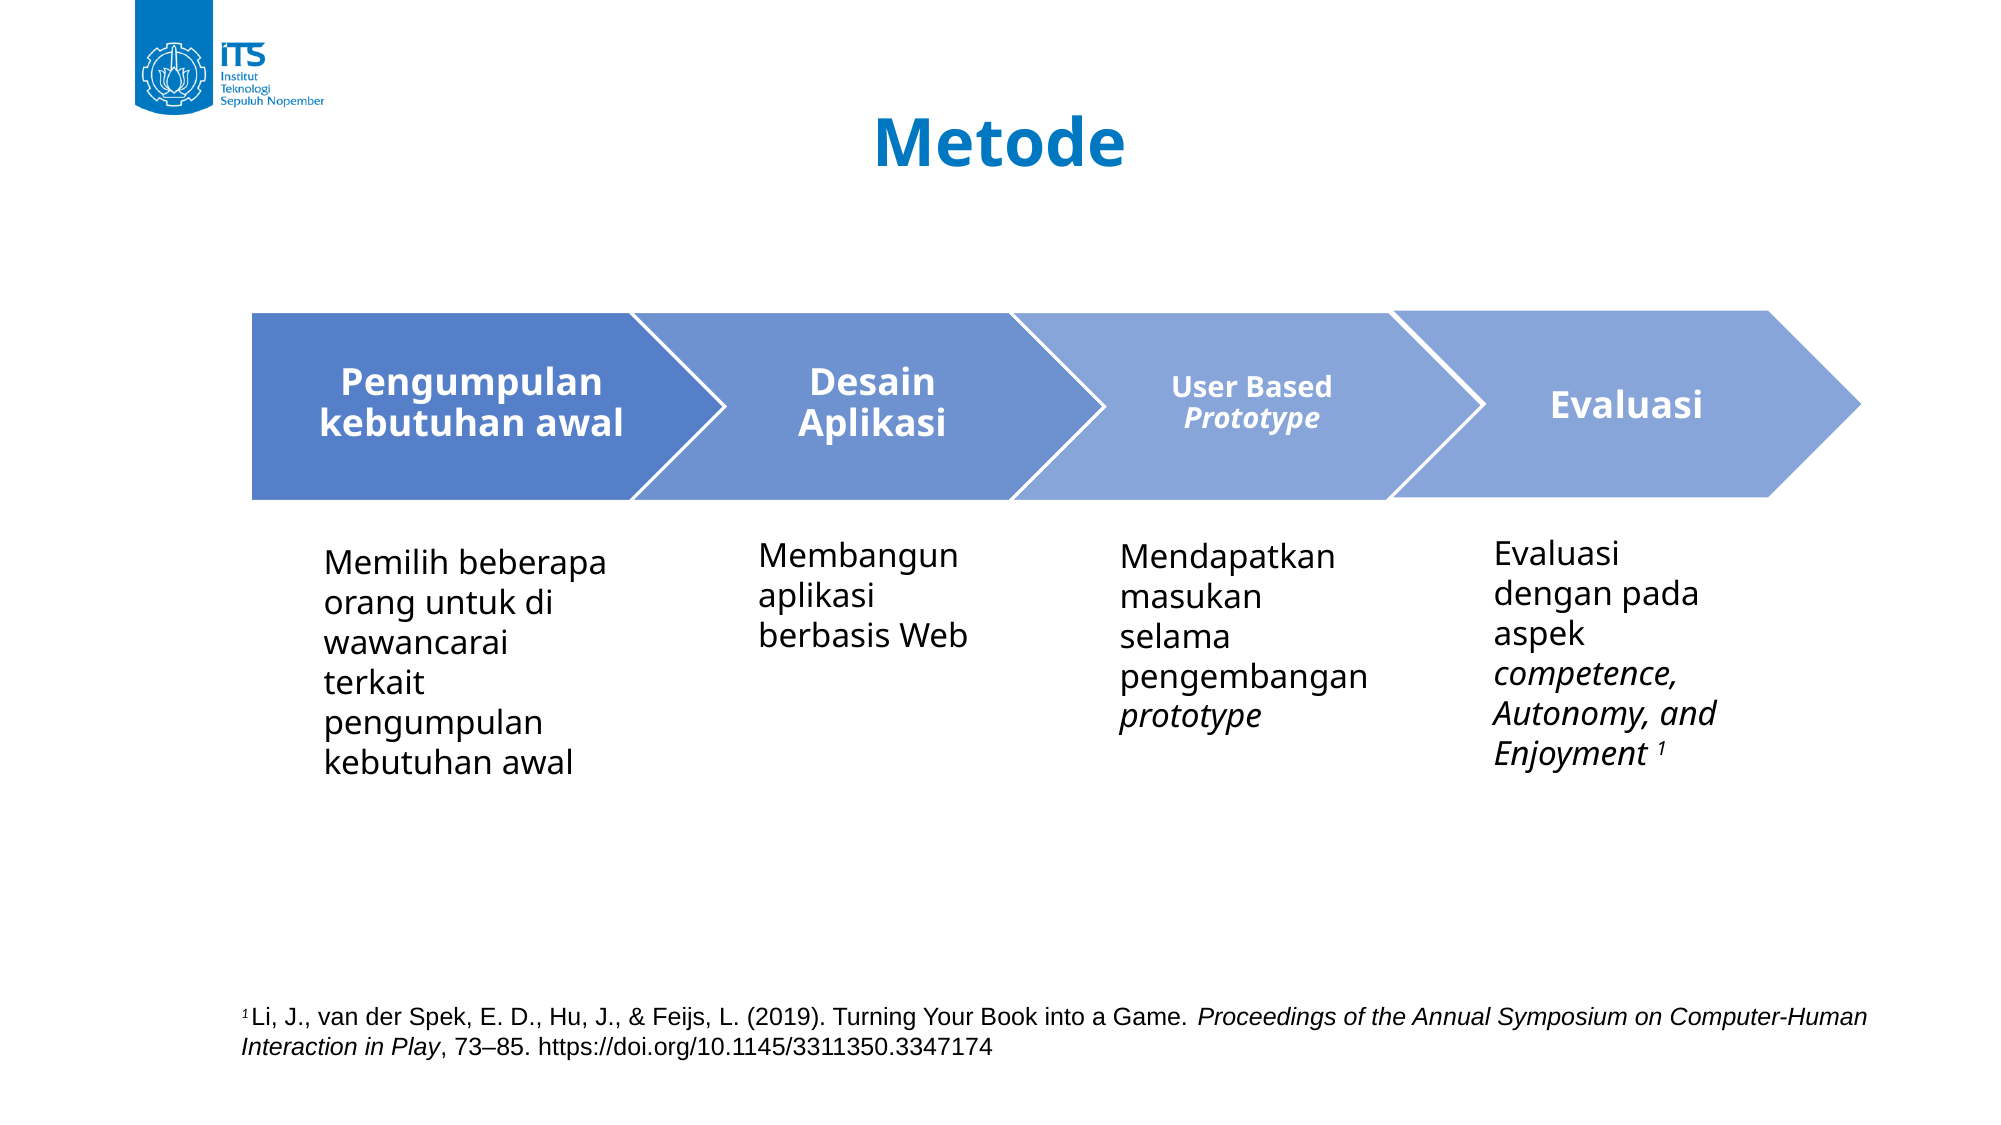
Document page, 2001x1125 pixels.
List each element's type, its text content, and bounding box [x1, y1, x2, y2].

text_box Evaluasi dengan pada aspek competence, Autonomy, and Enjoyment 1 [1478, 525, 1750, 780]
text_box Memilih beberapa orang untuk di wawancarai terkait pengumpulan kebutuhan awal [308, 533, 631, 789]
text_box Membangun aplikasi berbasis Web [743, 527, 992, 662]
picture [135, 0, 324, 115]
text_box Metode [249, 94, 1750, 189]
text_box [250, 308, 1865, 502]
text_box Mendapatkan masukan selama pengembangan prototype [1104, 527, 1397, 743]
text_box 1 Li, J., van der Spek, E. D., Hu, J., & Feijs, L. (2019). Turning Your Book into a Game. Proceedings of the Annual Symposium on Computer-Human Interaction in Play, 73–85. https://doi.org/10.1145/3311350.3347174 [226, 993, 1896, 1098]
